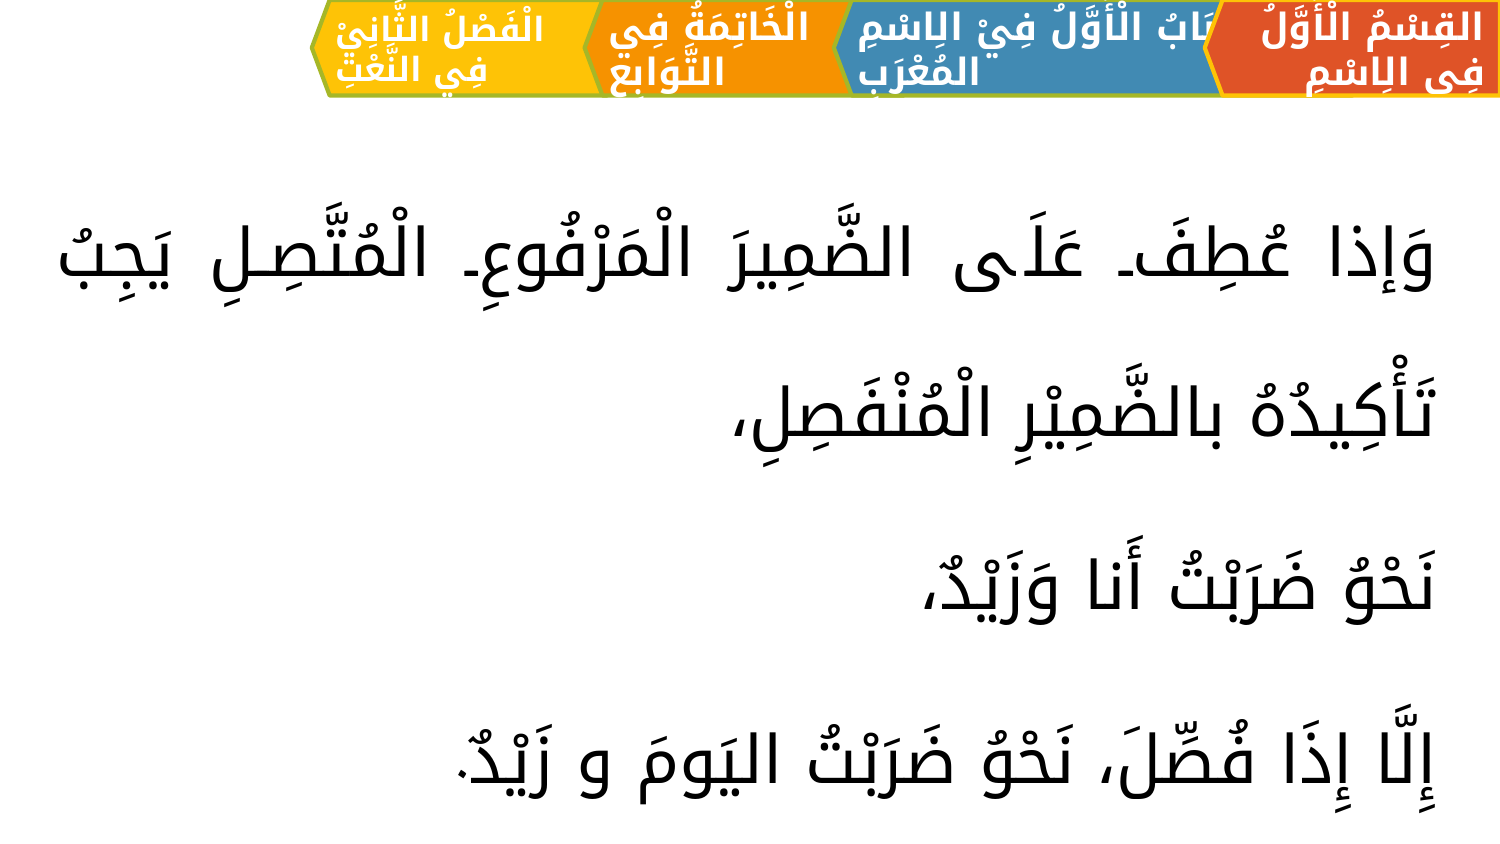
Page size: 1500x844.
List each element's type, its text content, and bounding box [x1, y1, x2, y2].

text_box اَلبَابُ الْأَوَّلُ فِيْ الِاسْمِ المُعْرَبِ [831, 0, 1221, 98]
text_box الْفَصْلُ الثَّانِيْ فِي النَّعْتِ [309, 0, 601, 98]
list وَإذا عُطِفَ عَلَى الضَّمِيرَ الْمَرْفُوعِ الْمُتَّصِلِ يَجِبُ تَأْكِيدُهُ بالضَّمِيْرِ الْمُنْفَصِلِ، نَحْوُ ضَرَبْتُ أَنا وَزَيْدٌ، إِلَّا إِذَا فُصِّلَ، نَحْوُ ضَرَبْتُ اليَومَ و زَيْدٌ. [29, 102, 1471, 824]
text_box الْخَاتِمَةُ فِي التَّوَابِعِ [582, 0, 850, 98]
text_box القِسْمُ الْأَوَّلُ فِي الِاسْمِ [1202, 0, 1500, 98]
